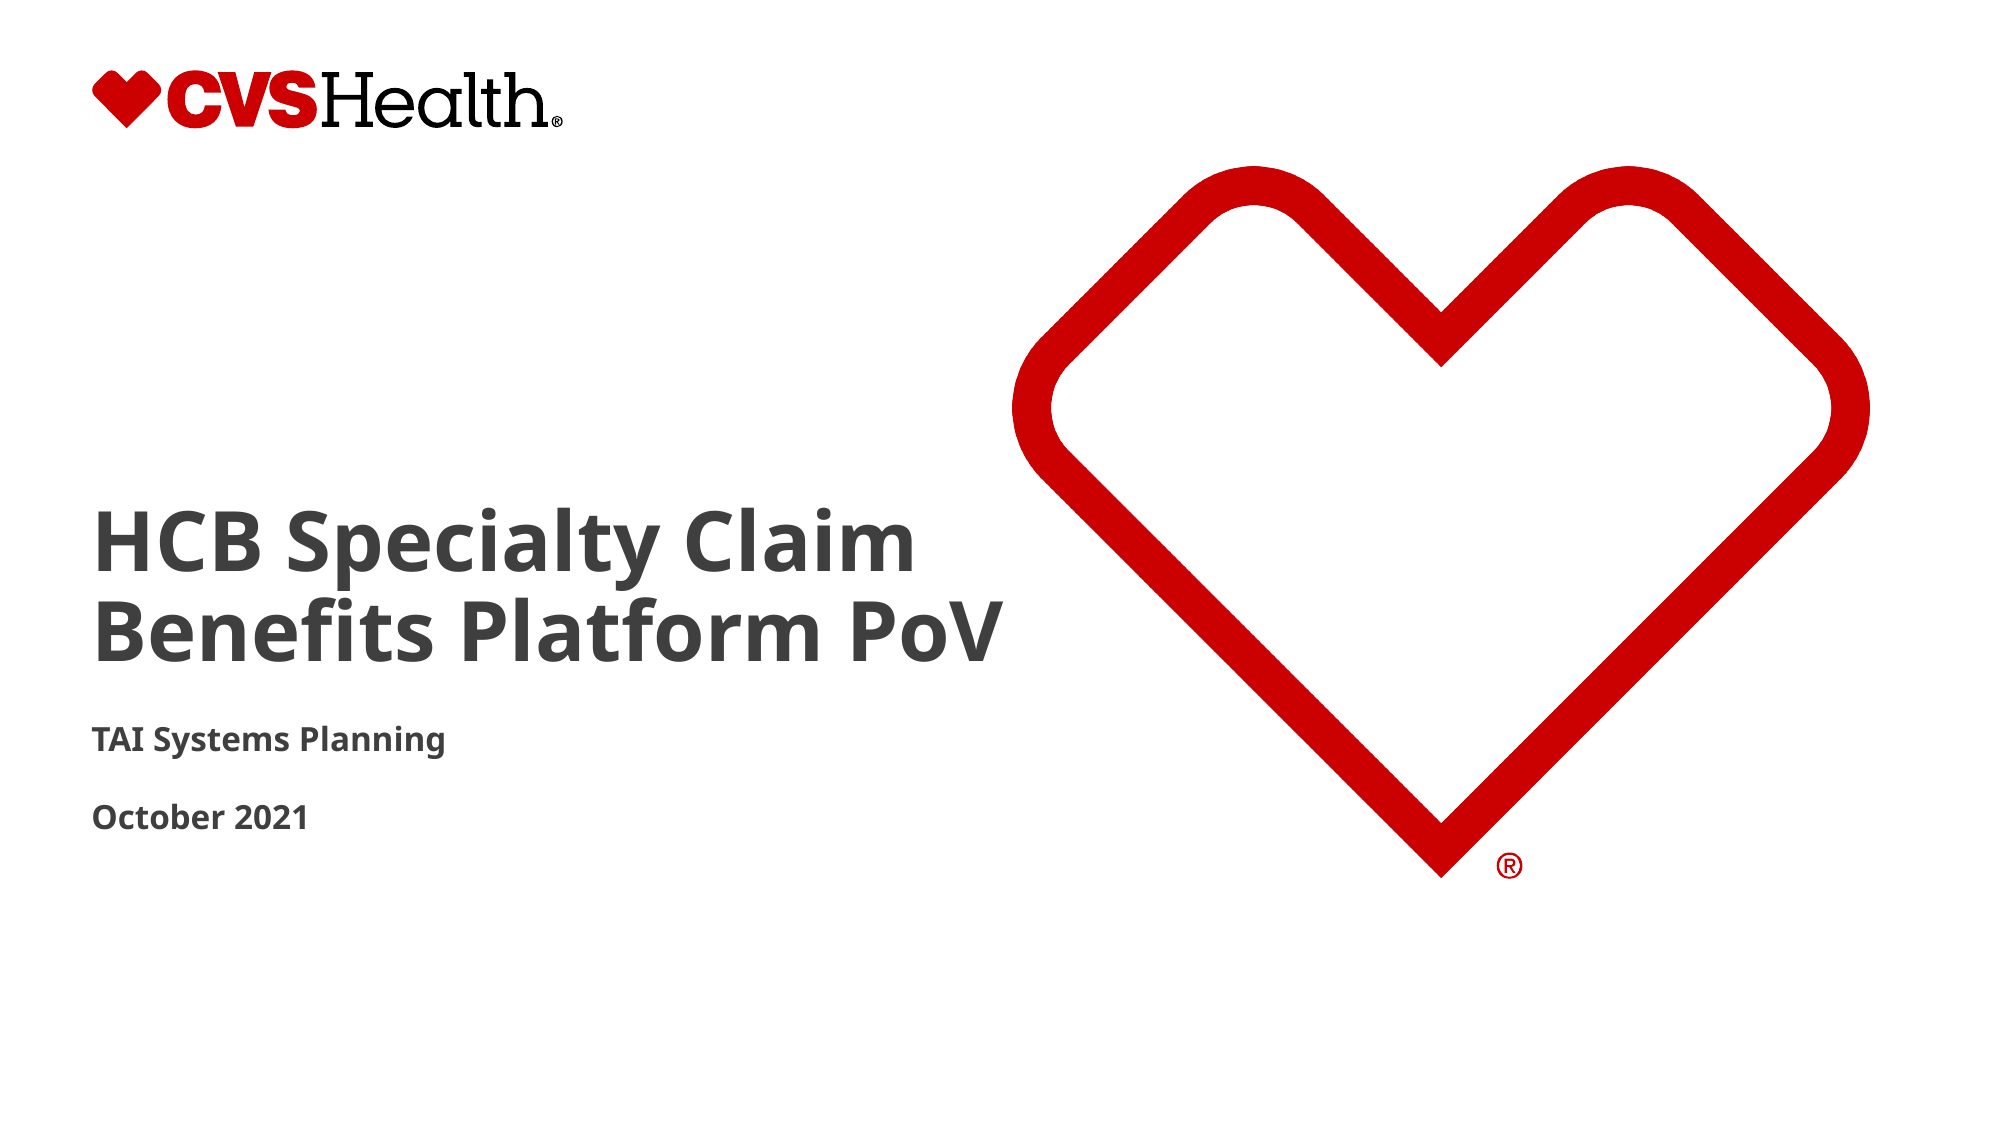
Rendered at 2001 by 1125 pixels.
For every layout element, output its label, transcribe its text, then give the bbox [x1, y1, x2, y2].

title HCB Specialty Claim Benefits Platform PoV [91, 349, 1032, 680]
picture [1012, 166, 1870, 879]
list TAI Systems Planning October 2021 [91, 718, 680, 926]
